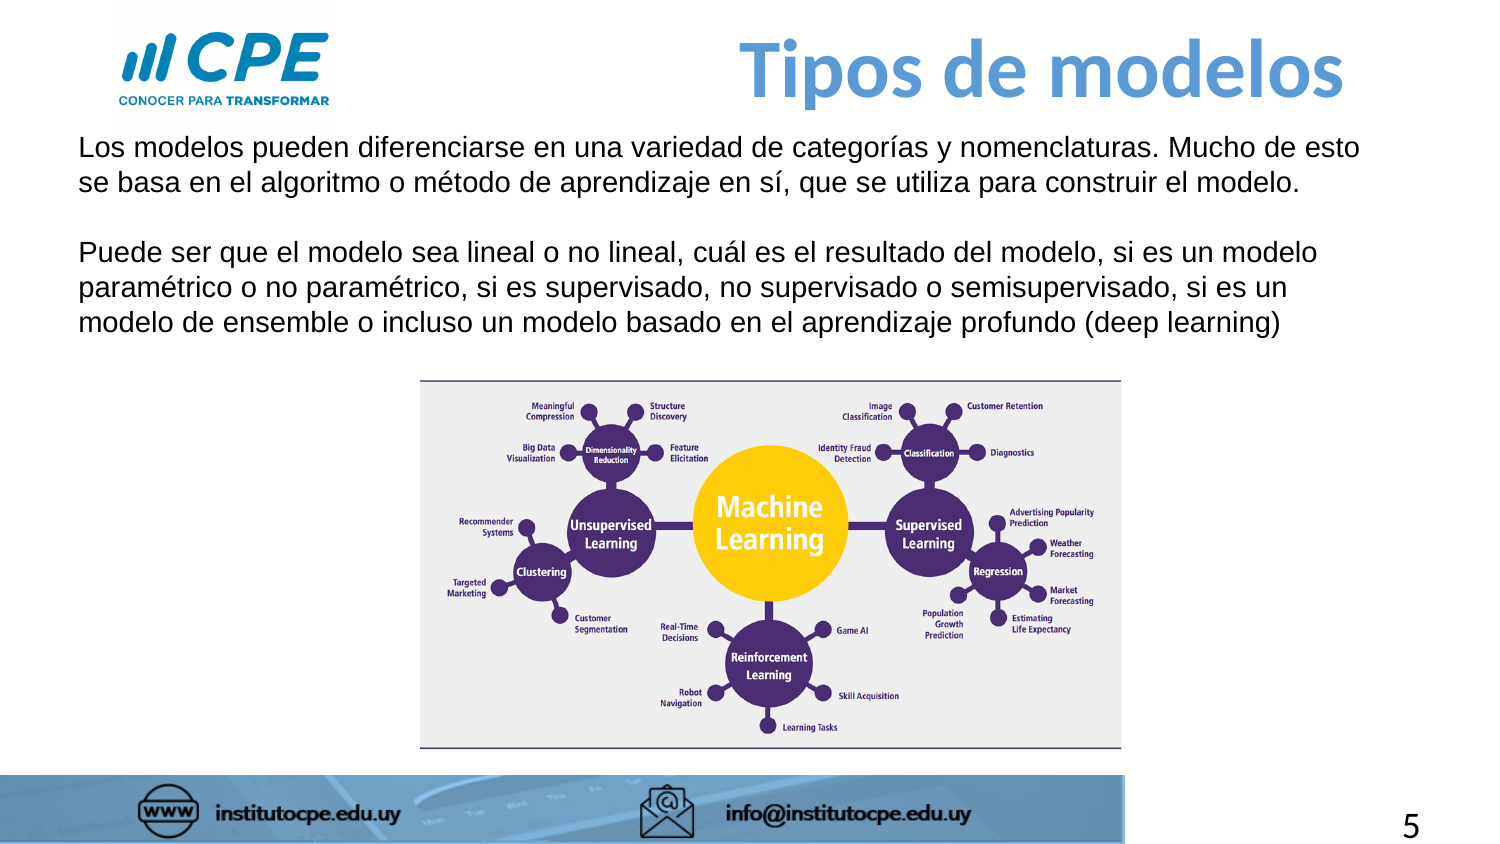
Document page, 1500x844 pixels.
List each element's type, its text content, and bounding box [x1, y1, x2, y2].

text_box Los modelos pueden diferenciarse en una variedad de categorías y nomenclaturas. Mucho de esto se basa en el algoritmo o método de aprendizaje en sí, que se utiliza para construir el modelo. Puede ser que el modelo sea lineal o no lineal, cuál es el resultado del modelo, si es un modelo paramétrico o no paramétrico, si es supervisado, no supervisado o semisupervisado, si es un modelo de ensemble o incluso un modelo basado en el aprendizaje profundo (deep learning) [63, 113, 1387, 353]
picture [0, 775, 1126, 844]
picture [112, 0, 333, 139]
title Tipos de modelos [648, 29, 1437, 112]
picture [419, 380, 1126, 752]
text_box ‹#› [1386, 793, 1500, 826]
